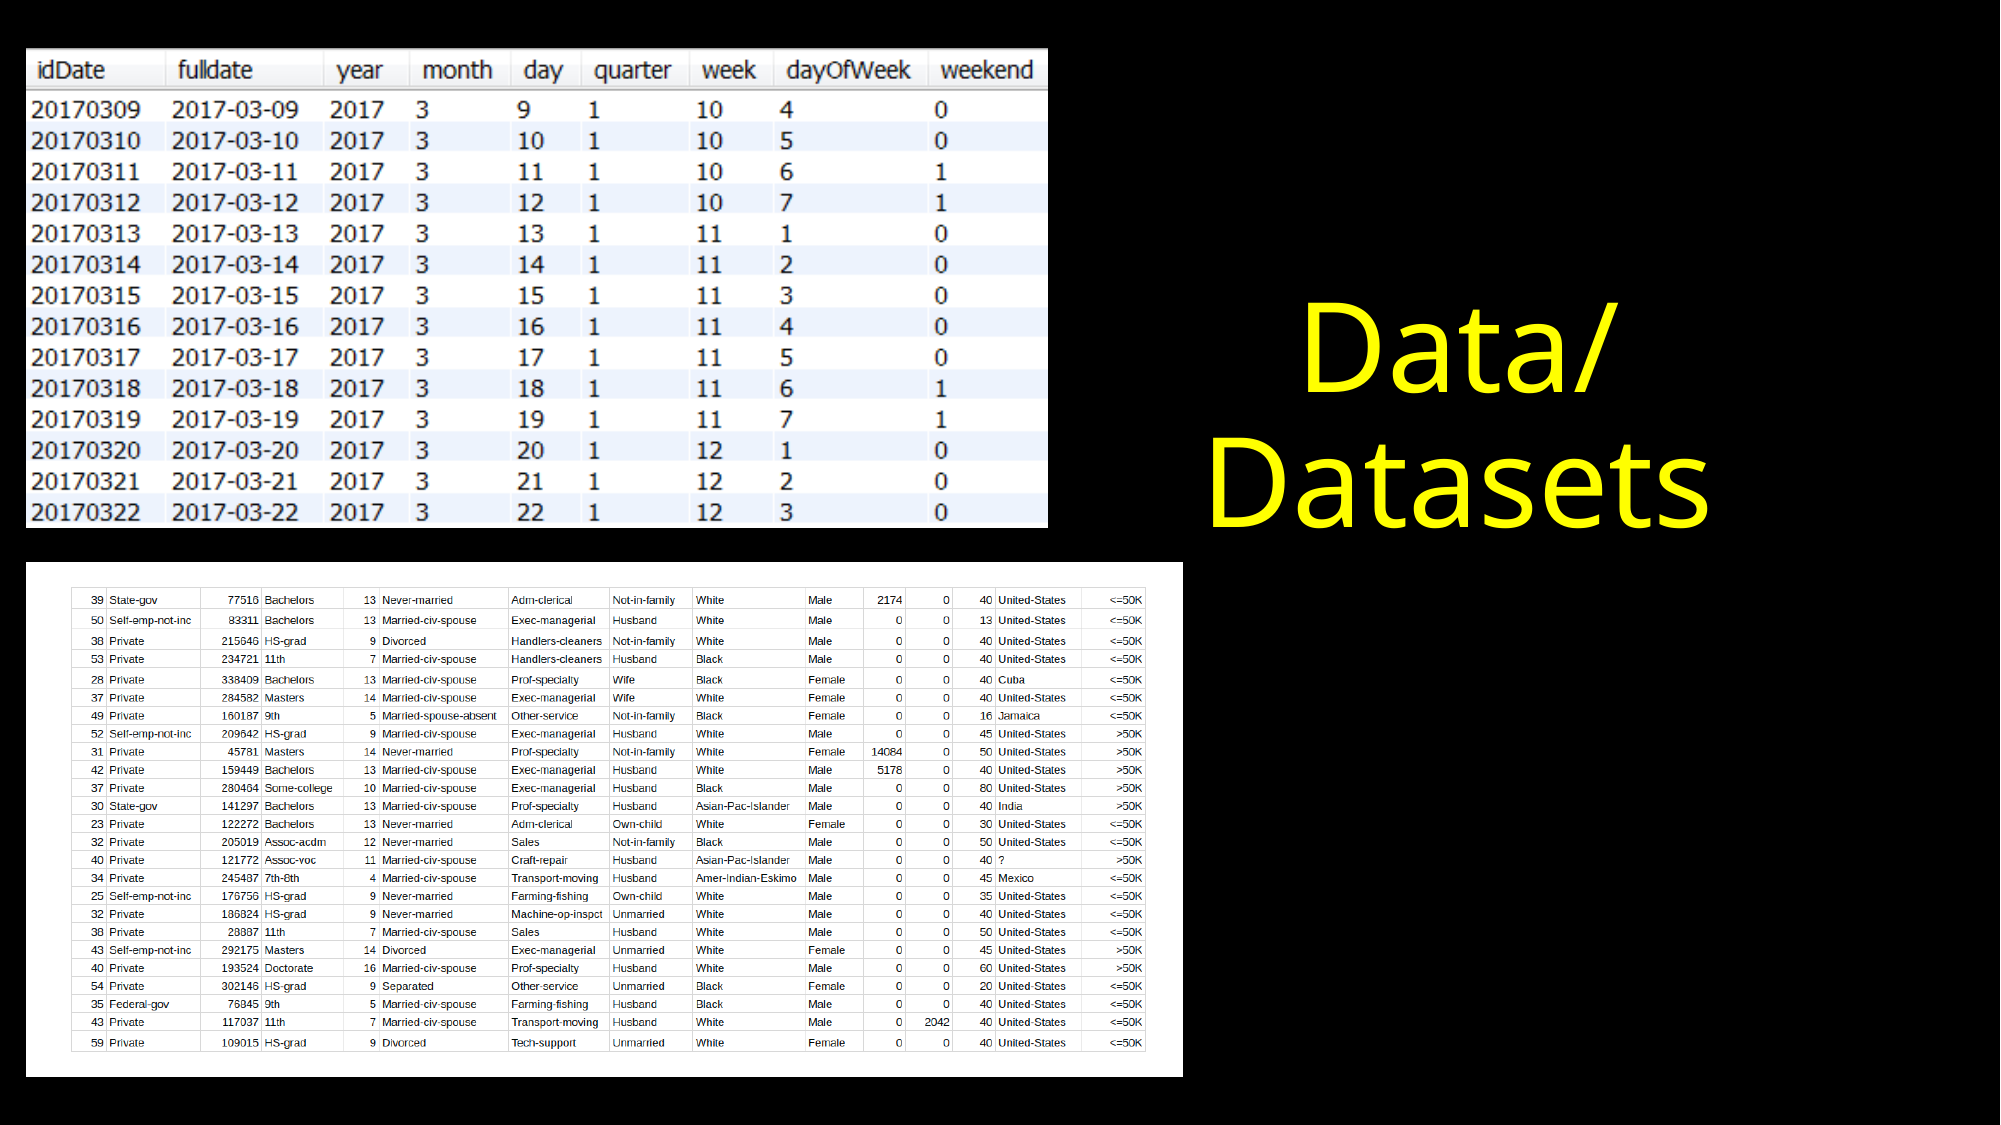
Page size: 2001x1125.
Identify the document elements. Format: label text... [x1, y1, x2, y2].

title Data/Datasets [1078, 184, 1838, 563]
picture [26, 48, 1048, 528]
picture [26, 562, 1183, 1077]
